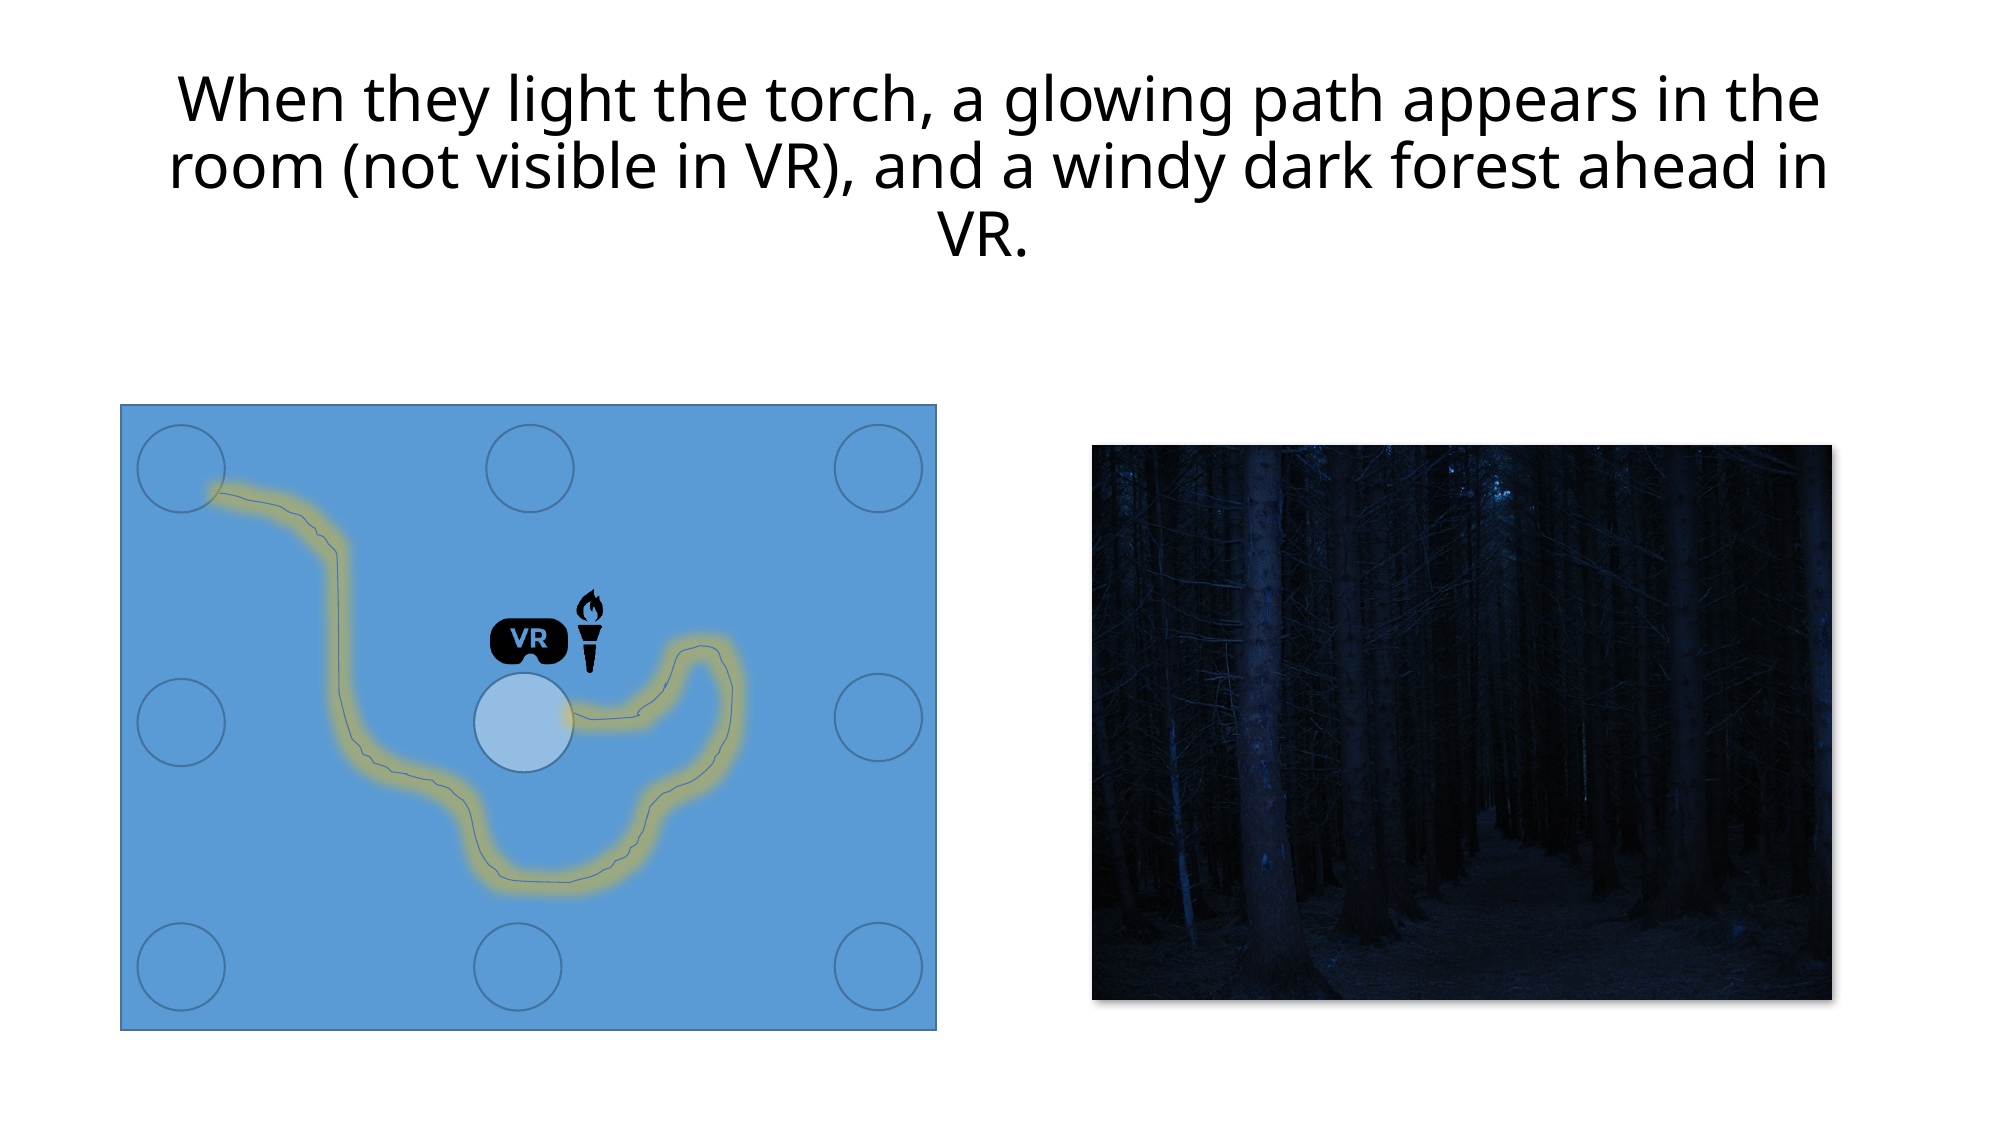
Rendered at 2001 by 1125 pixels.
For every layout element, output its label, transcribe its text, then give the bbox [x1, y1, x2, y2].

text_box [136, 922, 226, 1012]
text_box [473, 922, 563, 1012]
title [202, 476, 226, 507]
text_box [226, 476, 490, 638]
text_box [120, 404, 937, 1031]
text_box [485, 423, 575, 514]
picture [490, 589, 632, 680]
text_box [219, 492, 734, 884]
text_box [205, 506, 752, 903]
text_box [833, 921, 924, 1012]
text_box [833, 423, 924, 514]
text_box [833, 672, 924, 763]
text_box [136, 424, 226, 514]
title When they light the torch, a glowing path appears in the room (not visible in VR), and a windy dark forest ahead in VR. [137, 59, 1863, 278]
picture [1092, 445, 1832, 1000]
text_box [136, 677, 226, 768]
